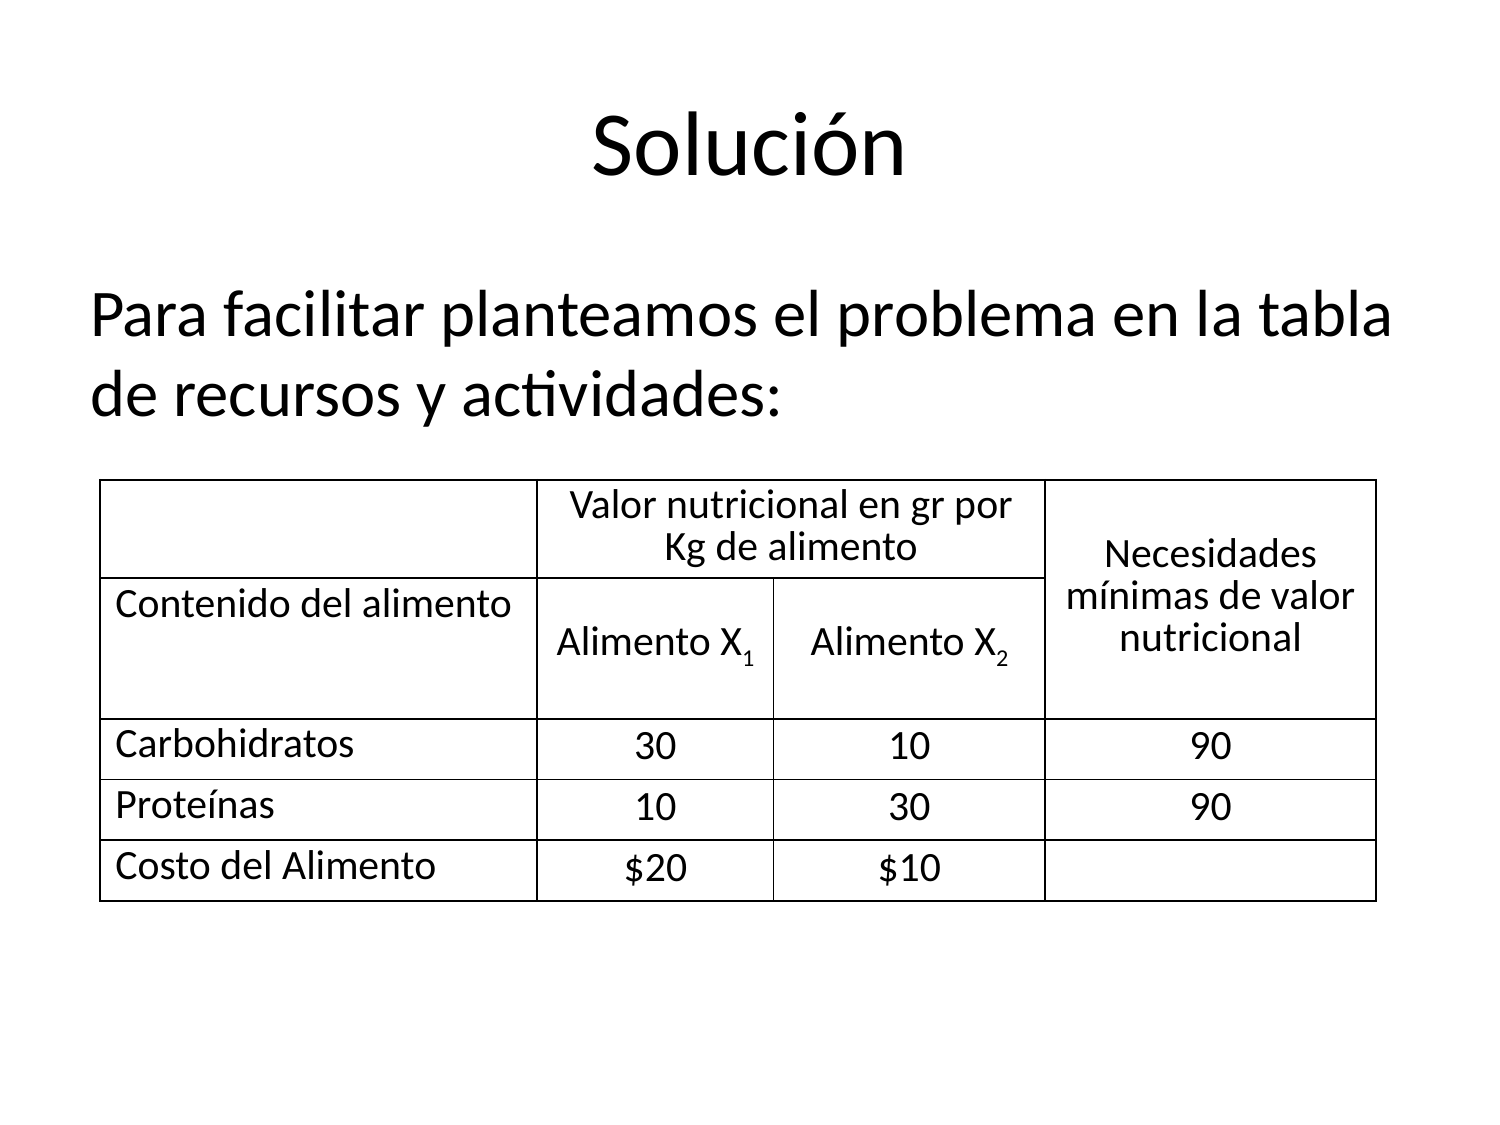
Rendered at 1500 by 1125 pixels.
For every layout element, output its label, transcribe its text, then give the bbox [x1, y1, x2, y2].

table_header Necesidades mínimas de valor nutricional [1046, 481, 1375, 718]
table_cell 90 [1046, 720, 1375, 779]
table_cell 30 [538, 720, 773, 779]
table_cell 30 [774, 780, 1044, 839]
table_cell Contenido del alimento [101, 579, 536, 718]
table_header Valor nutricional en gr por Kg de alimento [538, 481, 1044, 577]
table_cell Carbohidratos [101, 720, 536, 779]
table_cell Alimento X2 [774, 579, 1044, 718]
table_header [101, 481, 536, 577]
list Para facilitar planteamos el problema en la tabla de recursos y actividades: [75, 262, 1425, 480]
table_cell 90 [1046, 780, 1375, 839]
table_cell Proteínas [101, 780, 536, 839]
table_cell Alimento X1 [538, 579, 773, 718]
table_cell $20 [538, 841, 773, 900]
table_cell $10 [774, 841, 1044, 900]
table_cell 10 [538, 780, 773, 839]
table_cell 10 [774, 720, 1044, 779]
table_cell [1046, 841, 1375, 900]
table_cell Costo del Alimento [101, 841, 536, 900]
title Solución [75, 45, 1425, 233]
